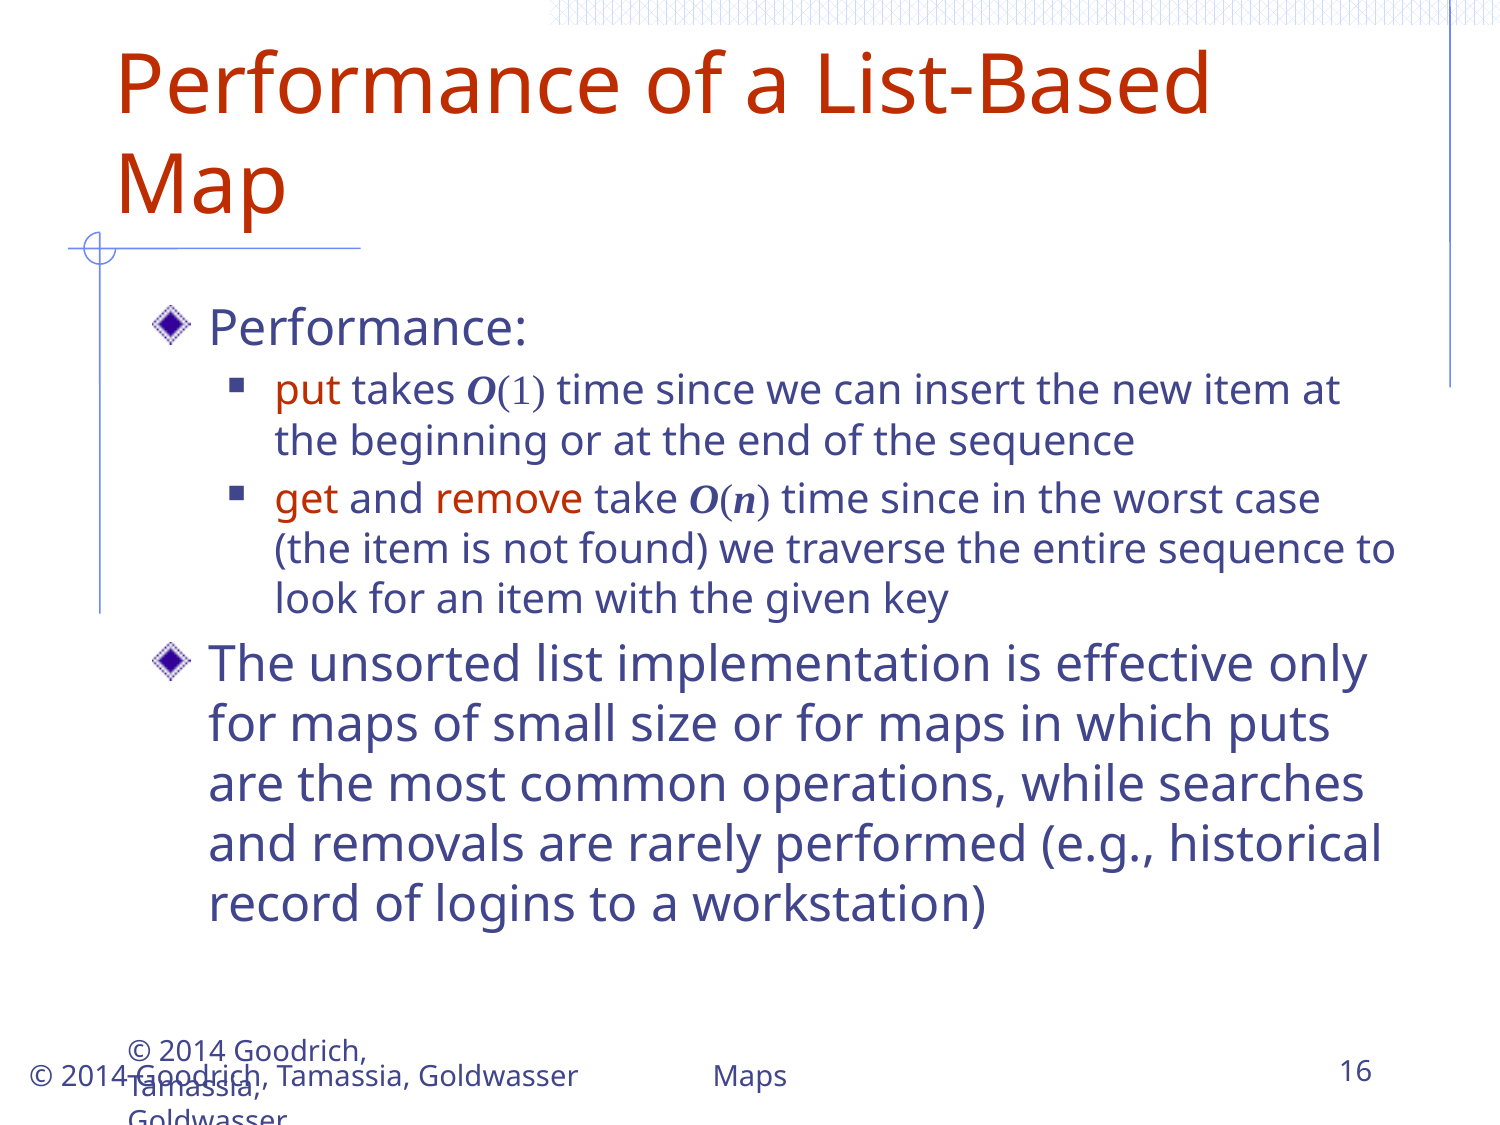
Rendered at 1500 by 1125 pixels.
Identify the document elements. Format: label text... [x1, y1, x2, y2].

title Performance of a List-Based Map [99, 50, 1375, 238]
footer Maps [512, 1024, 988, 1101]
slide_number 16 [1074, 1024, 1388, 1101]
slide_number © 2014 Goodrich, Tamassia, Goldwasser [112, 1025, 425, 1100]
picture [152, 642, 191, 681]
picture [152, 305, 191, 345]
list Performance: put takes O(1) time since we can insert the new item at the beginning or at the end of the sequence get and remove take O(n) time since in the worst case (the item is not found) we traverse the entire sequence to look for an item with the given key The unsorted list implementation is effective only for maps of small size or for maps in which puts are the most common operations, while searches and removals are rarely performed (e.g., historical record of logins to a workstation) [137, 287, 1413, 1000]
